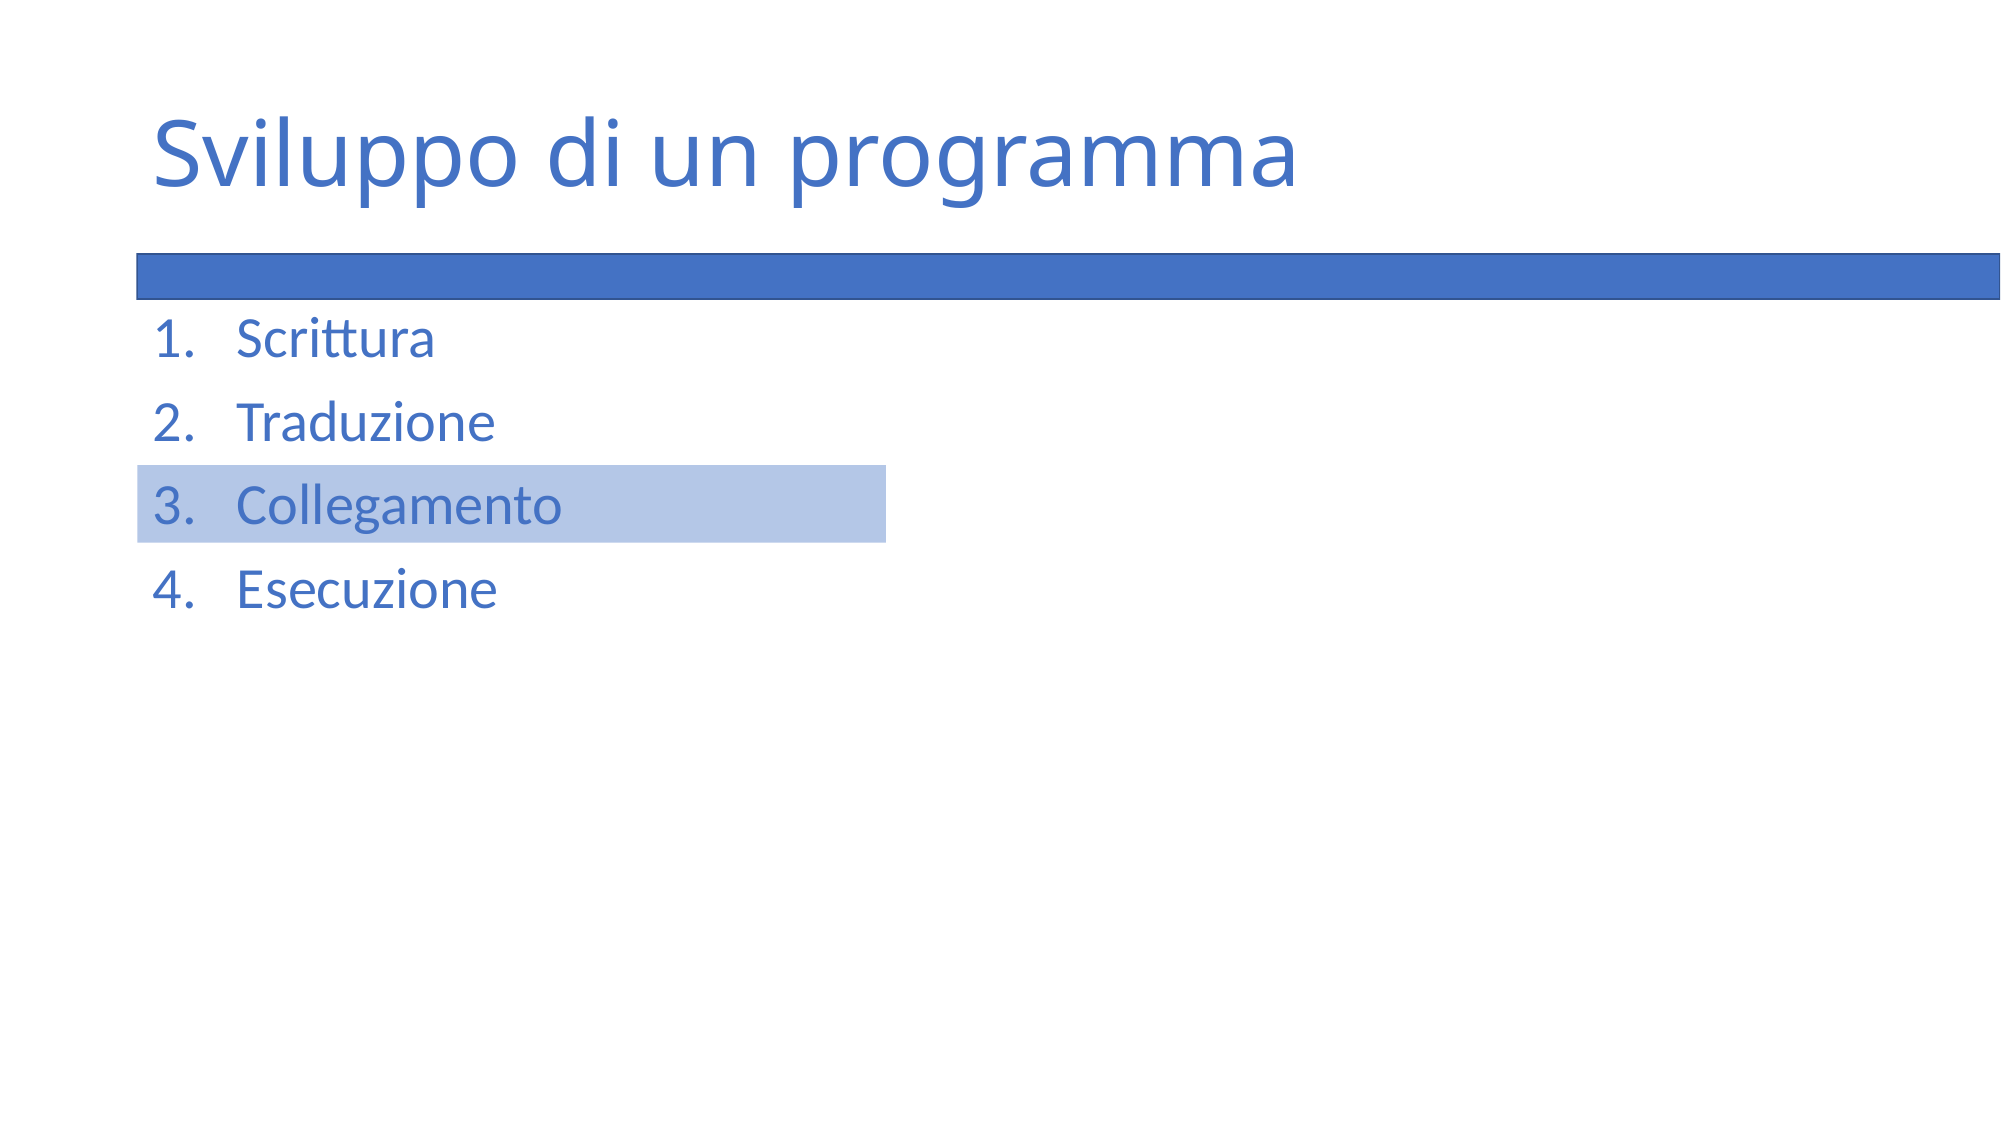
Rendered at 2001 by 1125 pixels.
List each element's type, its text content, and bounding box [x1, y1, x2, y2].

title Sviluppo di un programma [137, 59, 1863, 255]
list Scrittura Traduzione Collegamento Esecuzione [137, 299, 1863, 1014]
